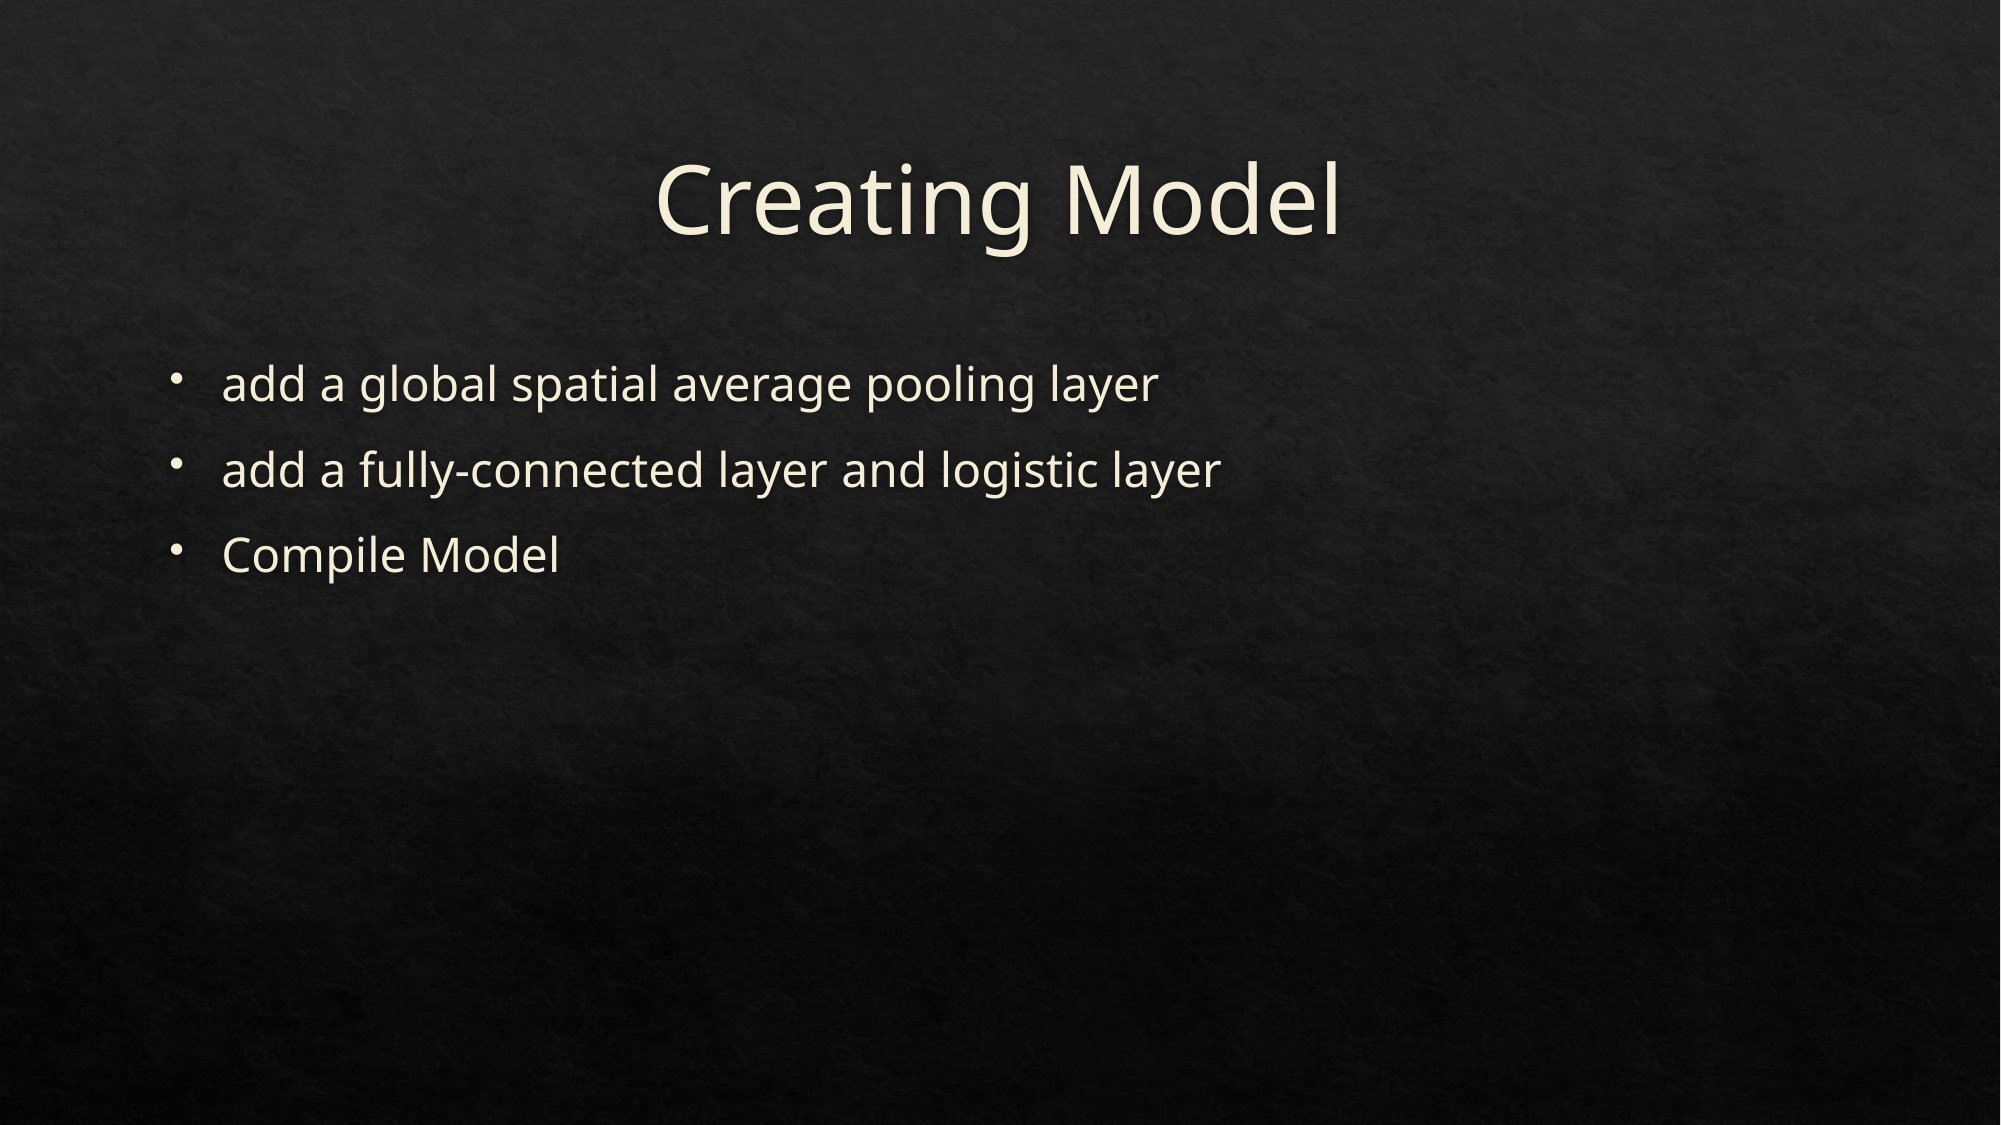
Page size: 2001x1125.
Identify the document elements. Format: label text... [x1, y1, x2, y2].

title Creating Model [149, 99, 1849, 307]
list add a global spatial average pooling layer add a fully-connected layer and logistic layer Compile Model [149, 340, 1849, 950]
